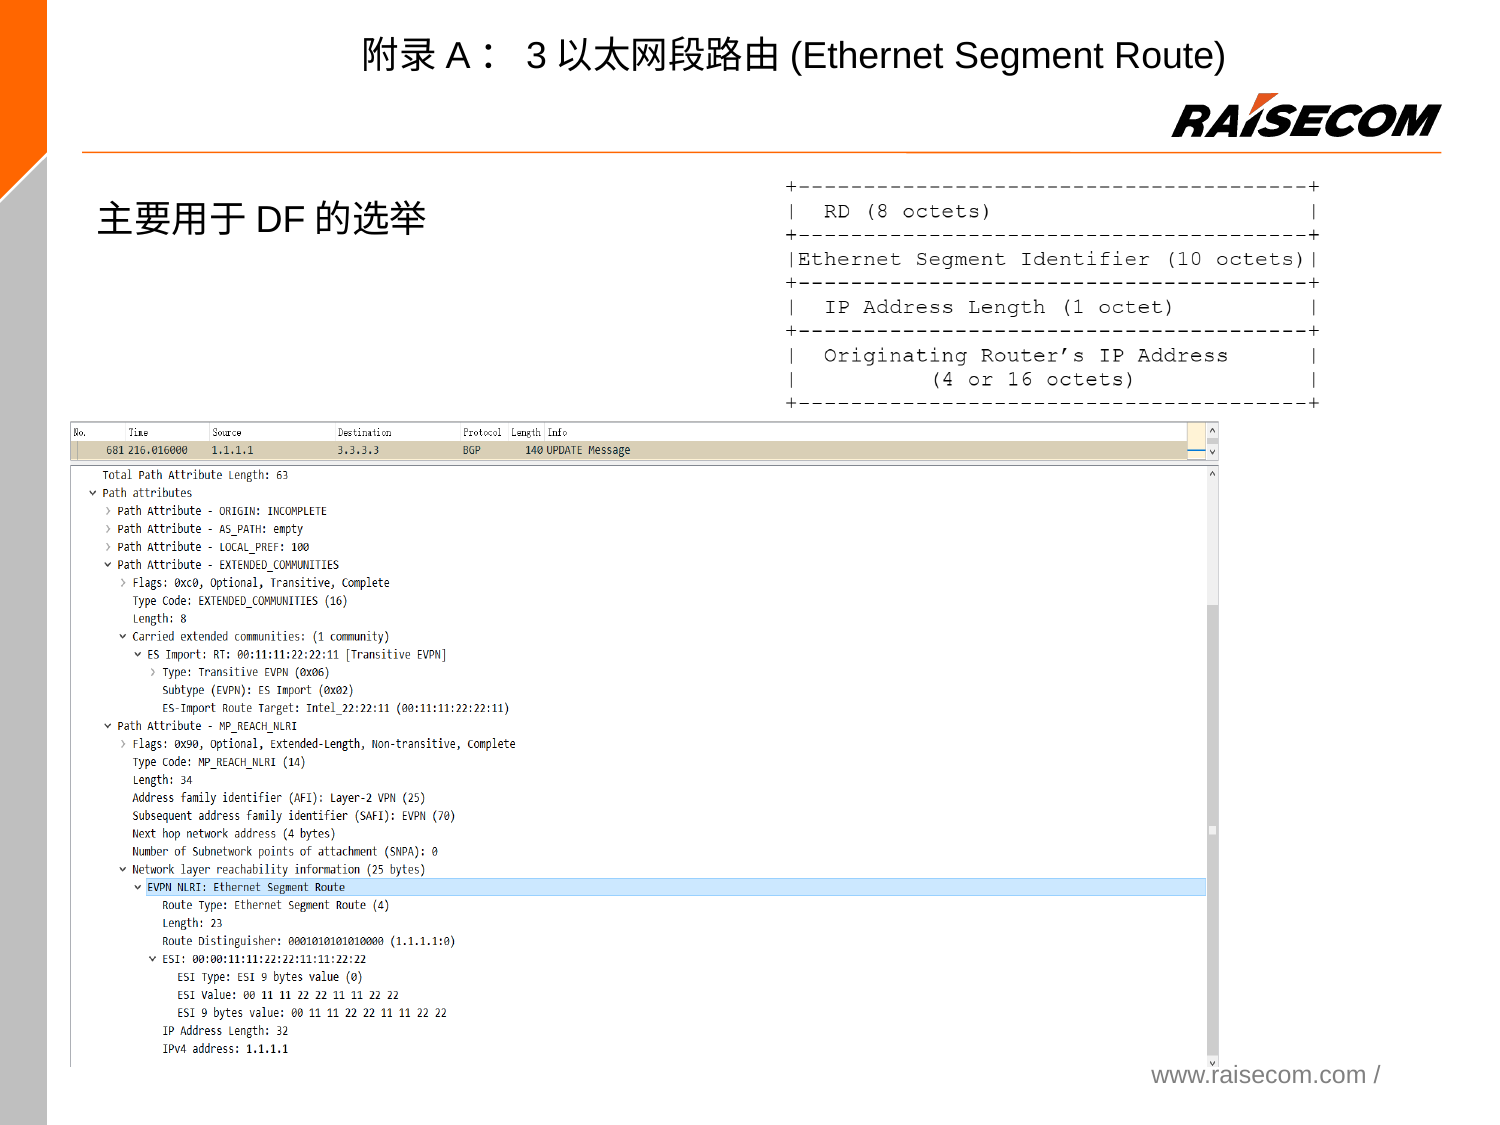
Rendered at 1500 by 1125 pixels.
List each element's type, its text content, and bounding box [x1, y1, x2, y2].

picture [633, 175, 1500, 413]
picture [70, 421, 1219, 1067]
text_box 附录A：3以太网段路由(Ethernet Segment Route) [46, 23, 1465, 84]
picture [1171, 93, 1442, 137]
text_box 主要用于DF的选举 [81, 187, 563, 248]
